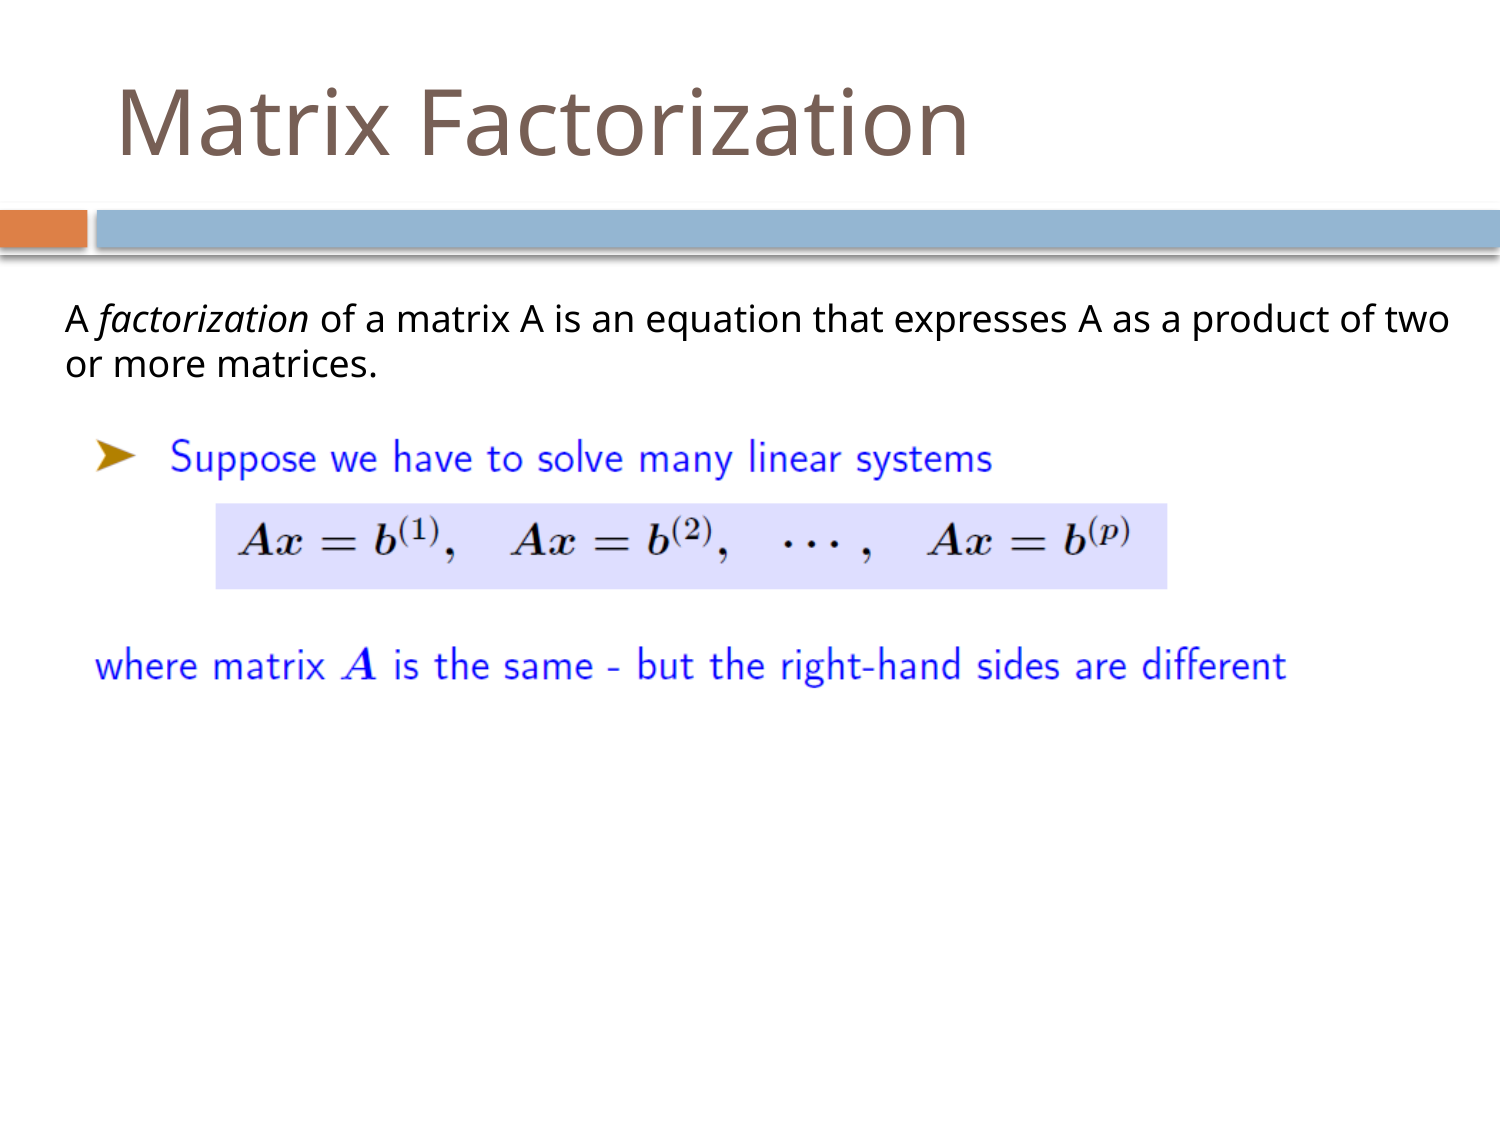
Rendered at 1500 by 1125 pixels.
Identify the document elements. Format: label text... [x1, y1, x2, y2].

title Matrix Factorization [99, 37, 1438, 200]
text_box A factorization of a matrix A is an equation that expresses A as a product of two or more matrices. [49, 287, 1475, 393]
picture [68, 421, 1332, 700]
